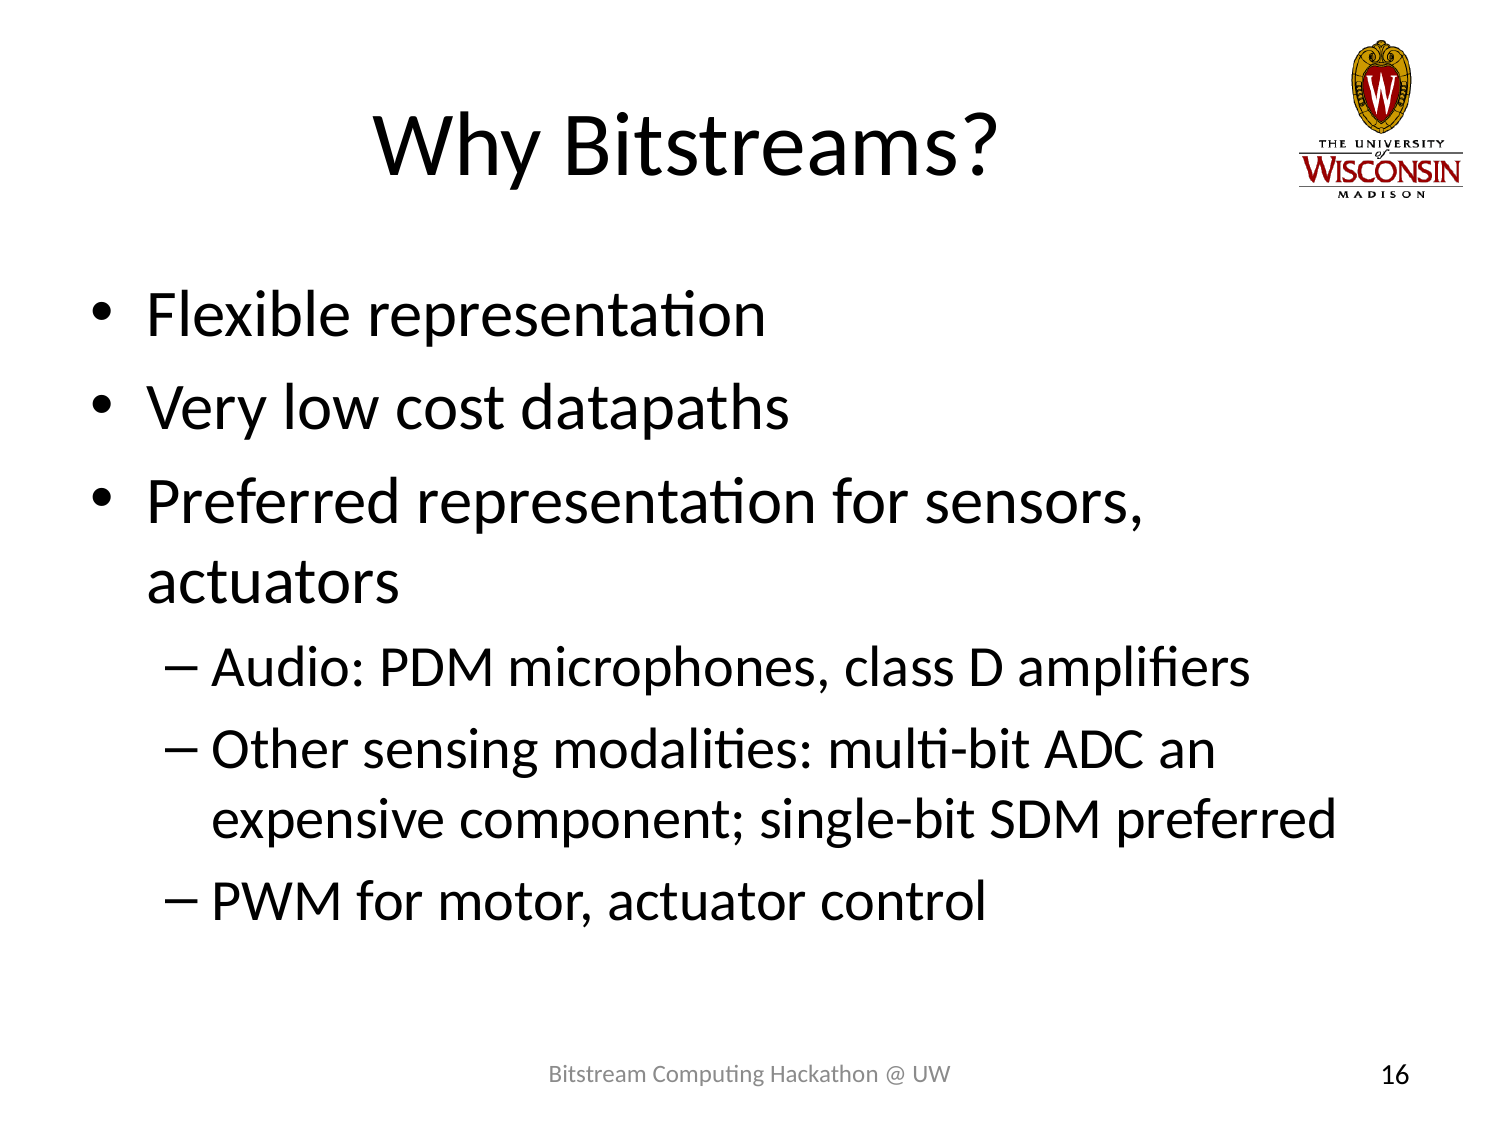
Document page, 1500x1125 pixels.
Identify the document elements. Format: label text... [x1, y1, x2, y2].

footer Bitstream Computing Hackathon @ UW [512, 1042, 988, 1103]
title Why Bitstreams? [75, 45, 1300, 233]
slide_number 16 [1250, 1042, 1425, 1103]
list Flexible representation Very low cost datapaths Preferred representation for sensors, actuators Audio: PDM microphones, class D amplifiers Other sensing modalities: multi-bit ADC an expensive component; single-bit SDM preferred PWM for motor, actuator control [75, 262, 1425, 1005]
picture [1299, 37, 1463, 200]
